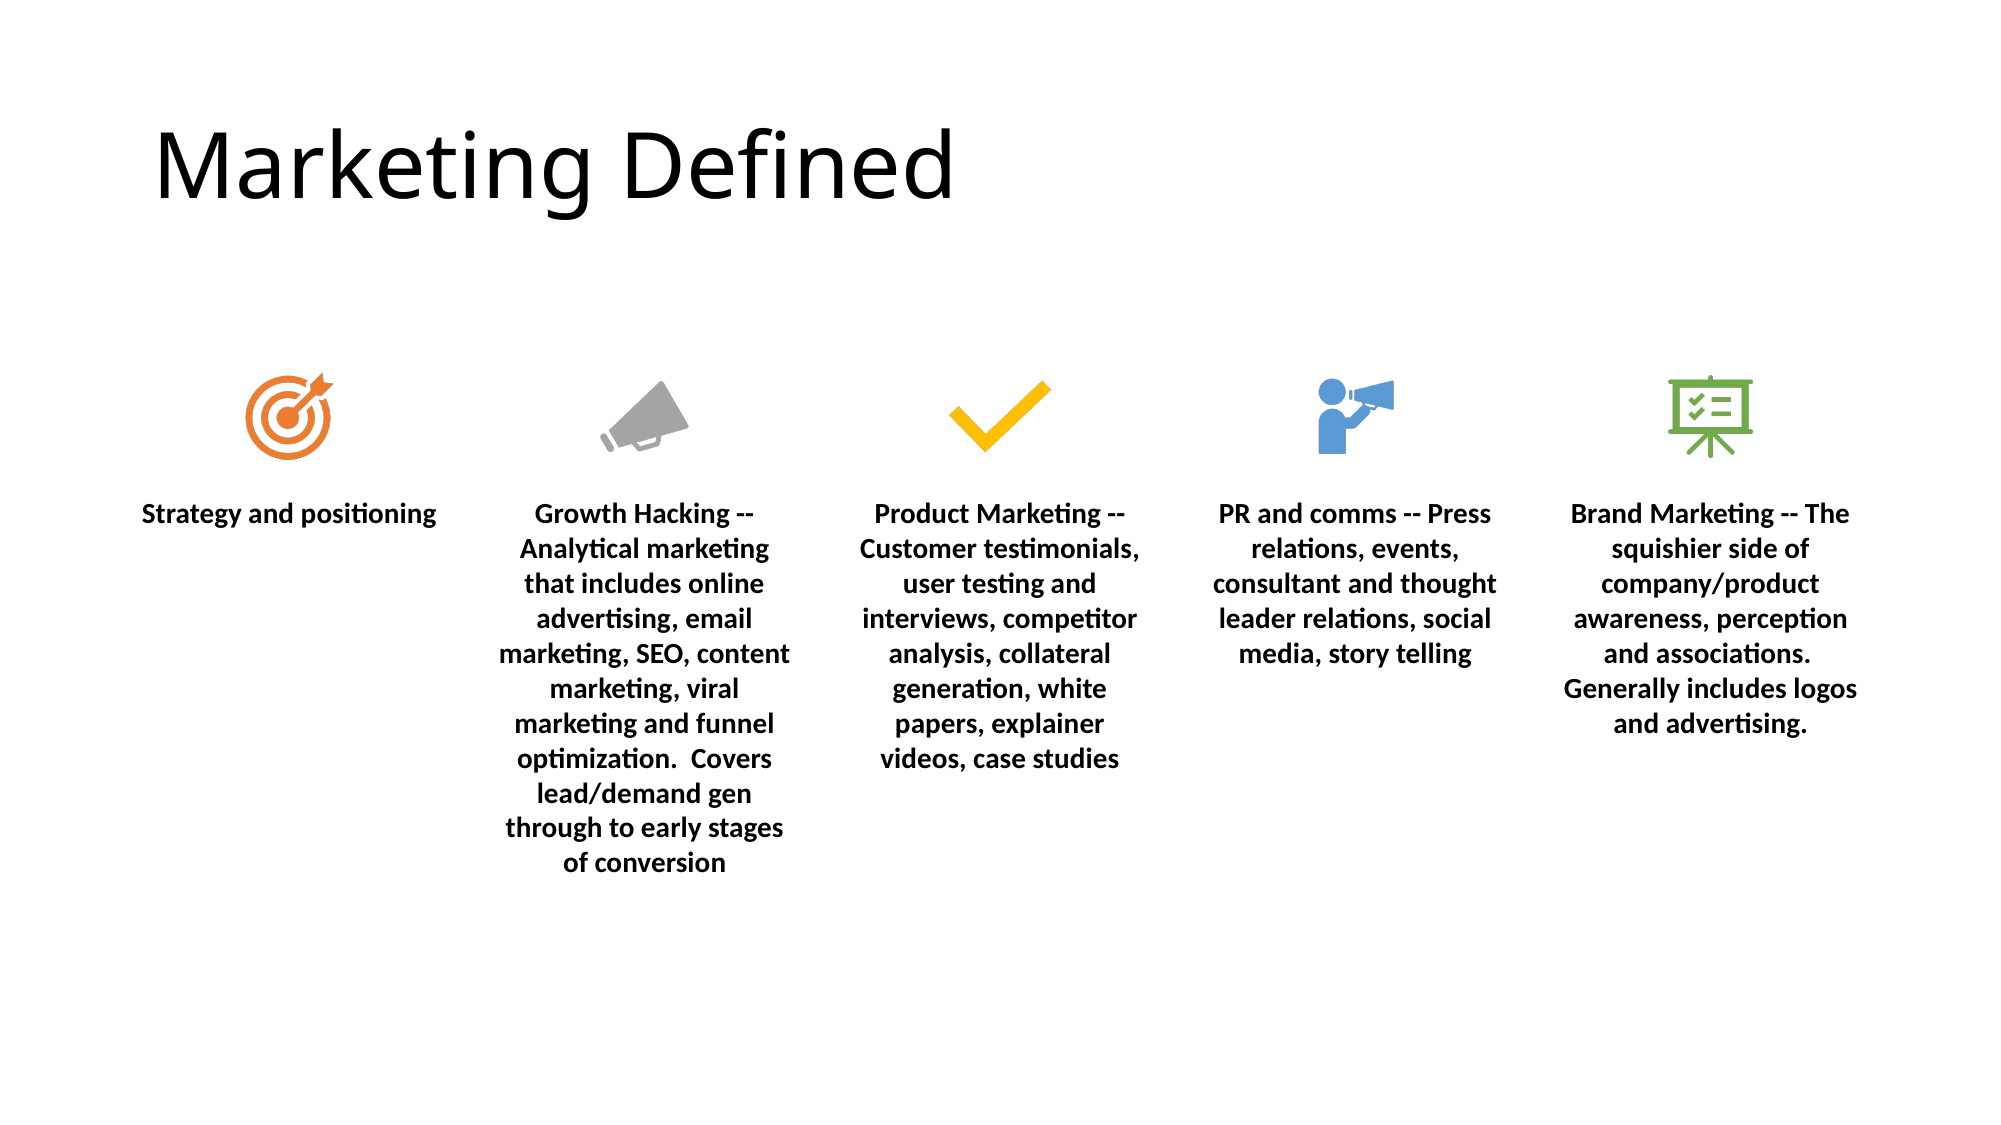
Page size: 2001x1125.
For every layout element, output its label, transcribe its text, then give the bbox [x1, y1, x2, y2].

title Marketing Defined [137, 59, 1863, 278]
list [137, 299, 1863, 1014]
